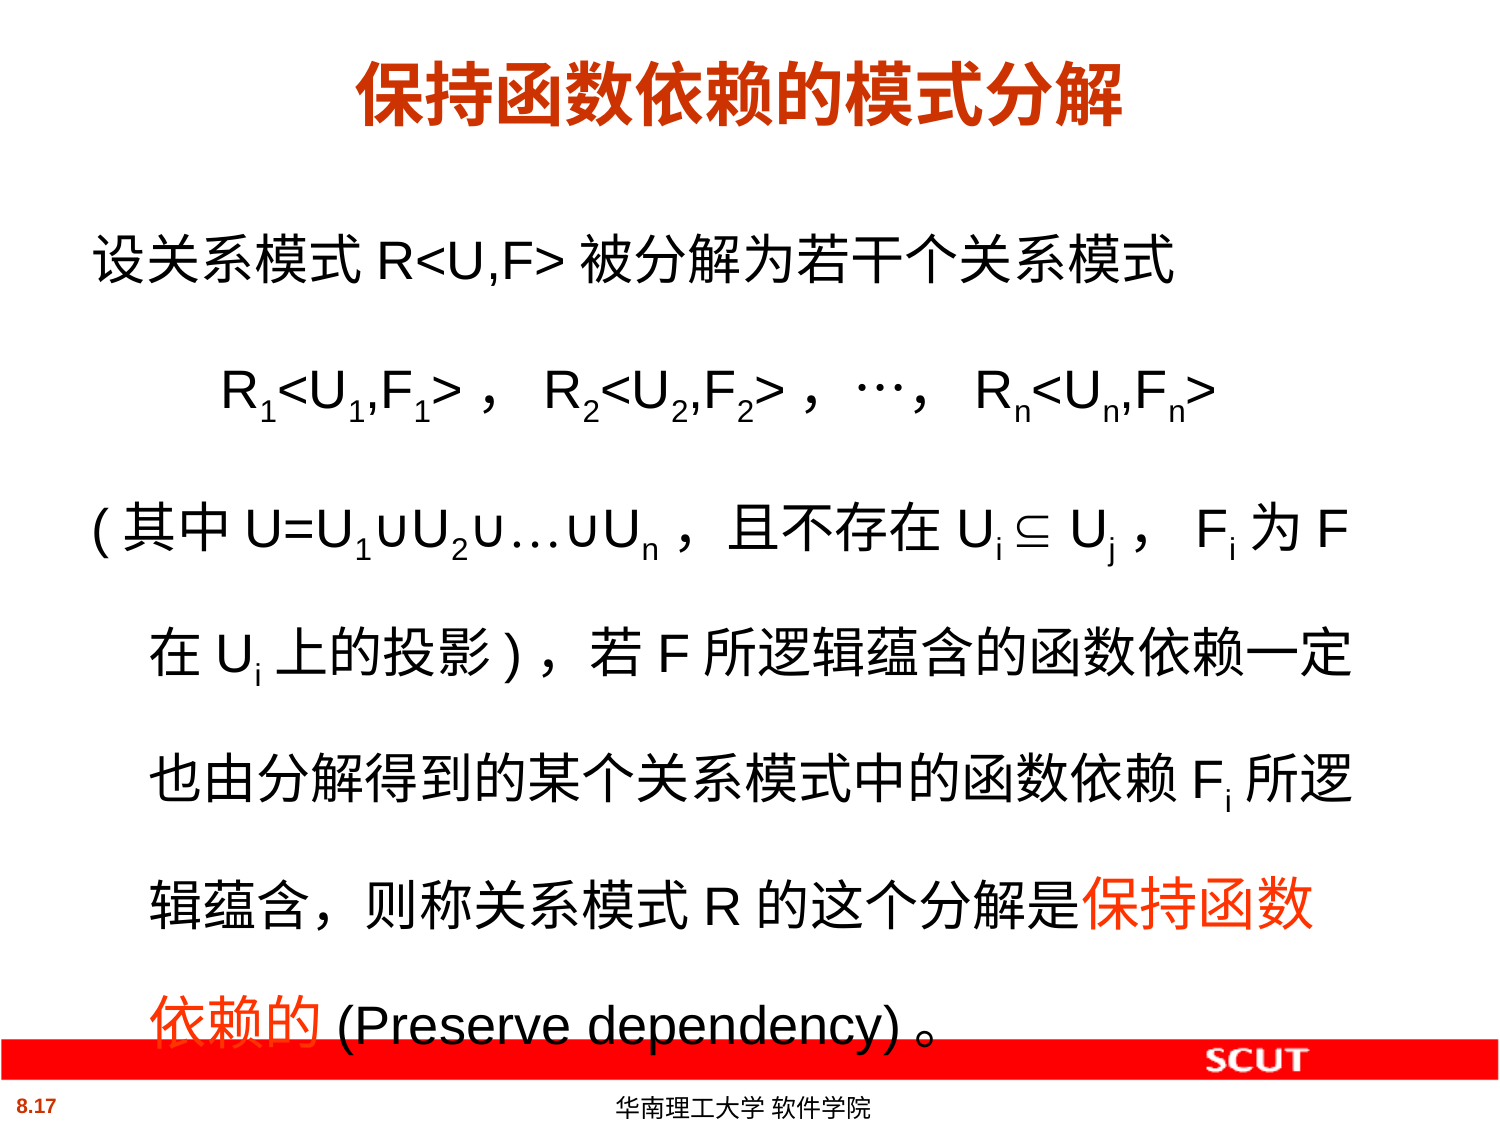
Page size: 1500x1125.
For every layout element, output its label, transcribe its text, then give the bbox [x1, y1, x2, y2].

title 保持函数依赖的模式分解 [64, 42, 1416, 143]
picture [0, 1038, 1500, 1083]
list 设关系模式R<U,F>被分解为若干个关系模式 R1<U1,F1>，R2<U2,F2>，…，Rn<Un,Fn> (其中U=U1∪U2∪…∪Un，且不存在Ui  Uj，Fi为F在Ui上的投影)，若F所逻辑蕴含的函数依赖一定也由分解得到的某个关系模式中的函数依赖Fi所逻辑蕴含，则称关系模式R的这个分解是保持函数依赖的(Preserve dependency)。 [76, 172, 1376, 1012]
